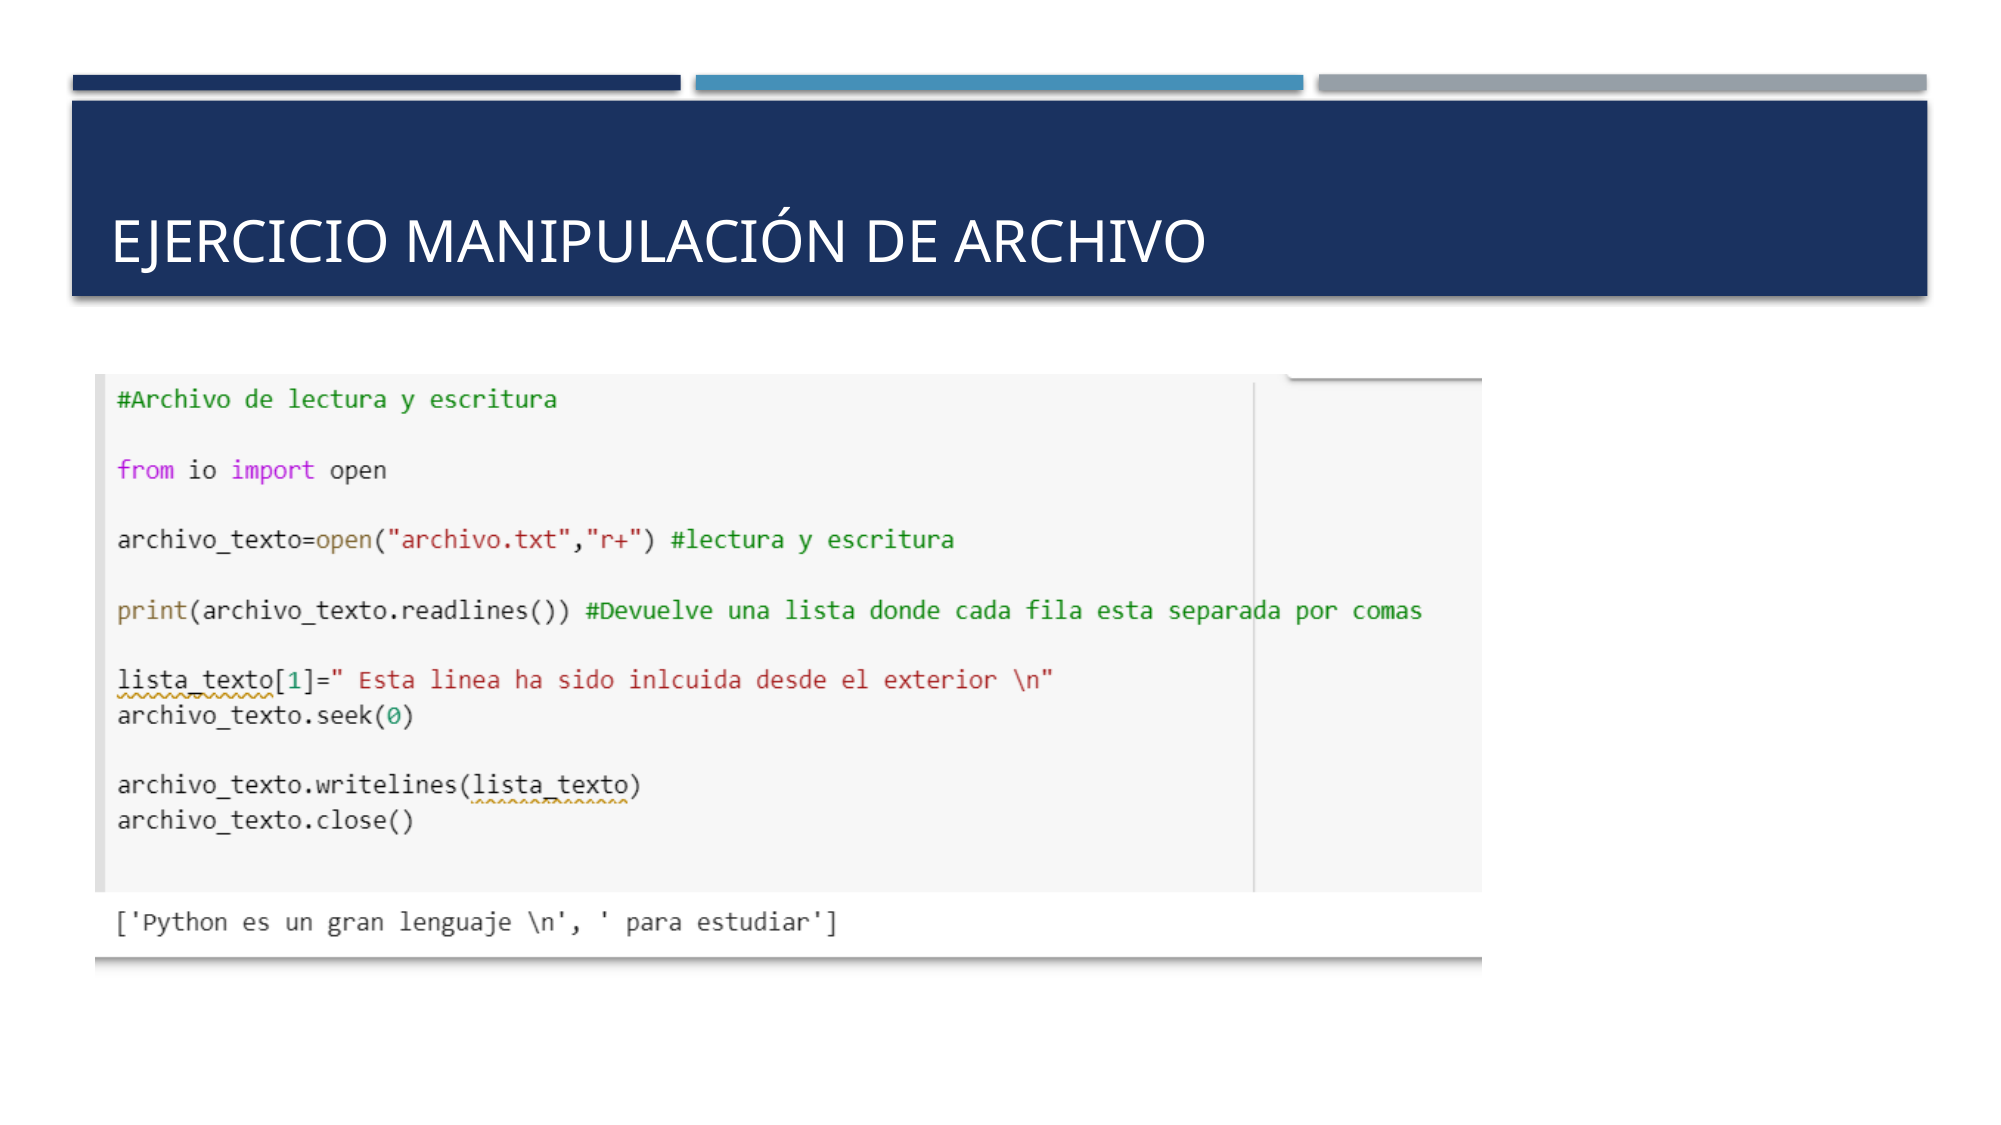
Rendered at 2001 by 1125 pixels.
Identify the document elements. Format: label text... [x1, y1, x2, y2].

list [94, 373, 1483, 979]
title Ejercicio manipulación de archivo [95, 115, 1905, 282]
